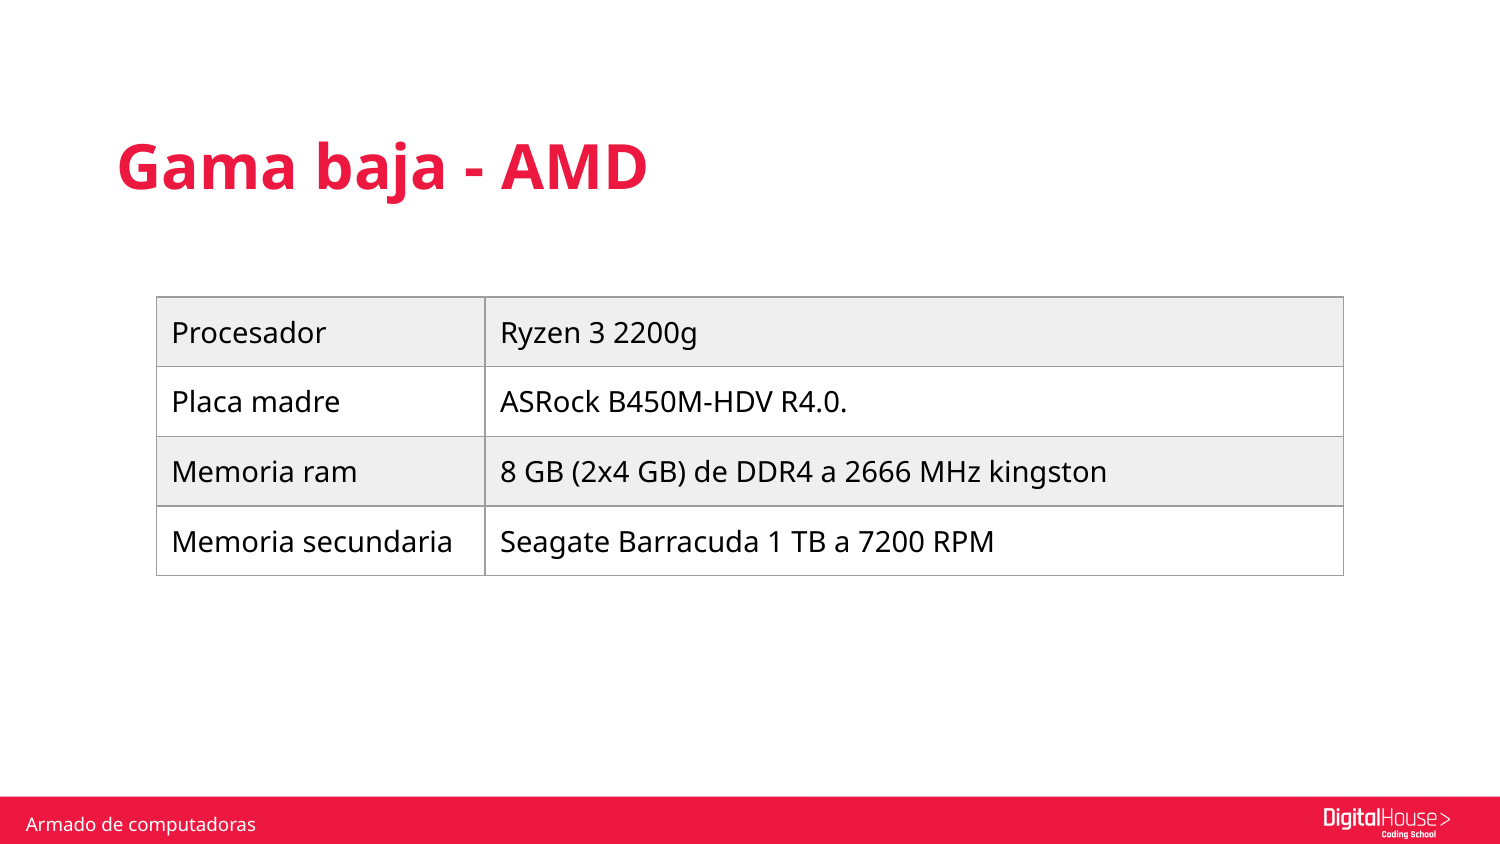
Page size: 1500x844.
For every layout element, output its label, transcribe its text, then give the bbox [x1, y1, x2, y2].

table_cell ASRock B450M-HDV R4.0. [486, 367, 1343, 436]
table_cell Seagate Barracuda 1 TB a 7200 RPM [486, 507, 1343, 575]
table_cell Placa madre [157, 367, 484, 436]
text_box [132, 251, 726, 746]
text_box Gama baja - AMD [102, 99, 1363, 240]
table_cell Memoria secundaria [157, 507, 484, 575]
table_cell 8 GB (2x4 GB) de DDR4 a 2666 MHz kingston [486, 437, 1343, 505]
picture [1324, 808, 1450, 839]
table_header Ryzen 3 2200g [486, 298, 1343, 366]
table_header Procesador [157, 298, 484, 366]
table_cell Memoria ram [157, 437, 484, 505]
